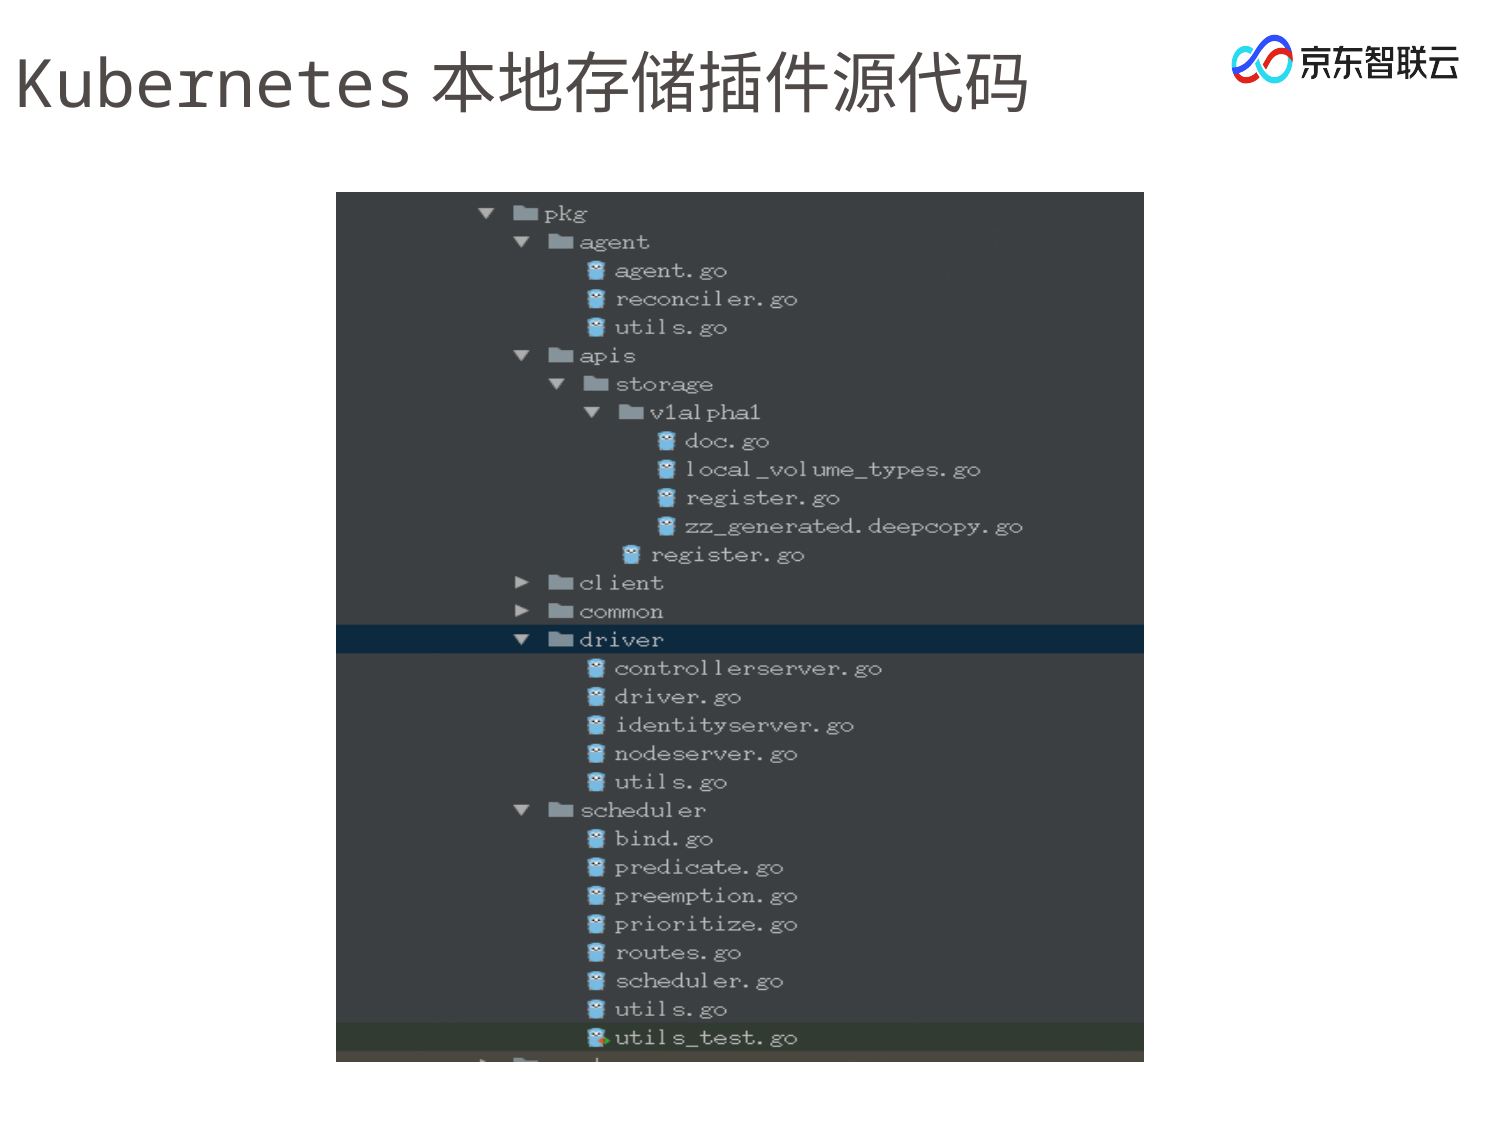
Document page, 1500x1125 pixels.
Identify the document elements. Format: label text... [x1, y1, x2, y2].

picture [1356, 22, 1467, 96]
picture [336, 192, 1145, 1062]
text_box Kubernetes本地存储插件源代码 [0, 0, 1356, 173]
